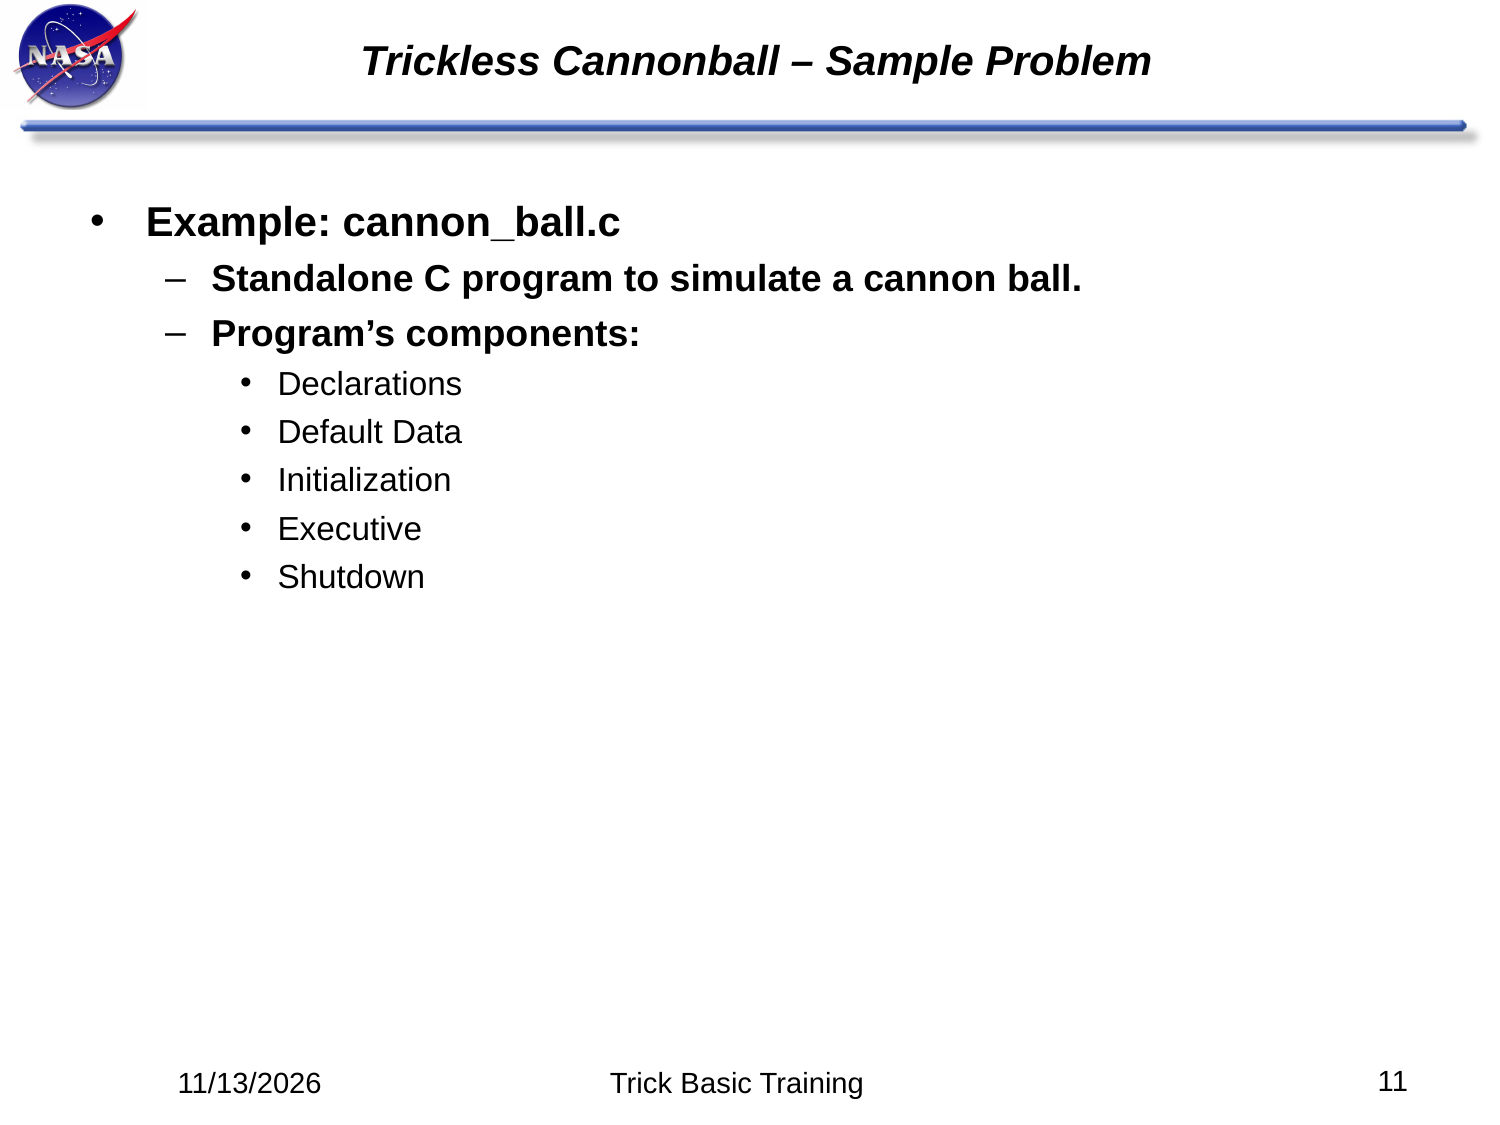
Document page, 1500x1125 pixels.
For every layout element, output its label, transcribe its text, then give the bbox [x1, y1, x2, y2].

footer Trick Basic Training [499, 1056, 975, 1116]
title Trickless Cannonball – Sample Problem [149, 24, 1363, 93]
picture [0, 0, 147, 110]
picture [16, 114, 1484, 154]
list Example: cannon_ball.c Standalone C program to simulate a cannon ball. Program’s components: Declarations Default Data Initialization Executive Shutdown [75, 187, 1425, 1005]
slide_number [74, 1056, 425, 1107]
slide_number 11 [1072, 1054, 1424, 1115]
